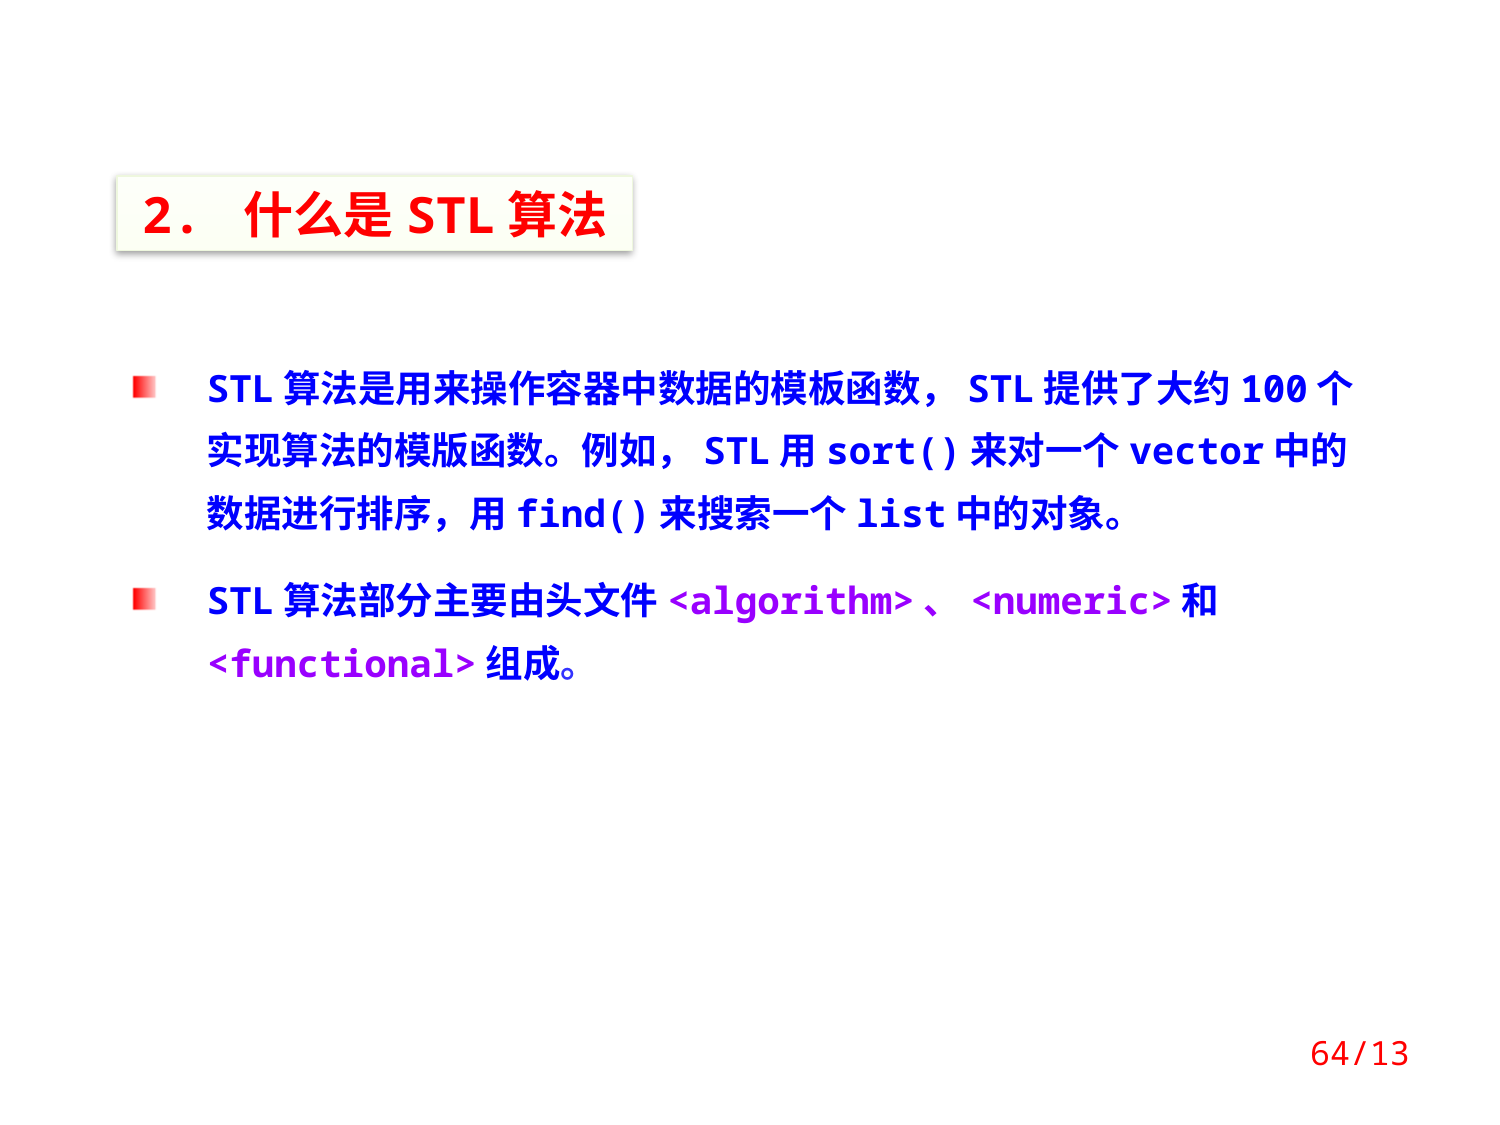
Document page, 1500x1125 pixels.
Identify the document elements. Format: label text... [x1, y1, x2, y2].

text_box 2. 什么是STL算法 [116, 175, 633, 251]
picture [131, 586, 159, 613]
text_box STL算法是用来操作容器中数据的模板函数，STL提供了大约100个实现算法的模版函数。例如，STL用sort()来对一个vector中的数据进行排序，用find()来搜索一个list中的对象。 STL算法部分主要由头文件<algorithm>、<numeric>和<functional>组成。 [117, 339, 1372, 692]
slide_number 64/13 [1074, 1023, 1426, 1100]
picture [131, 374, 159, 401]
